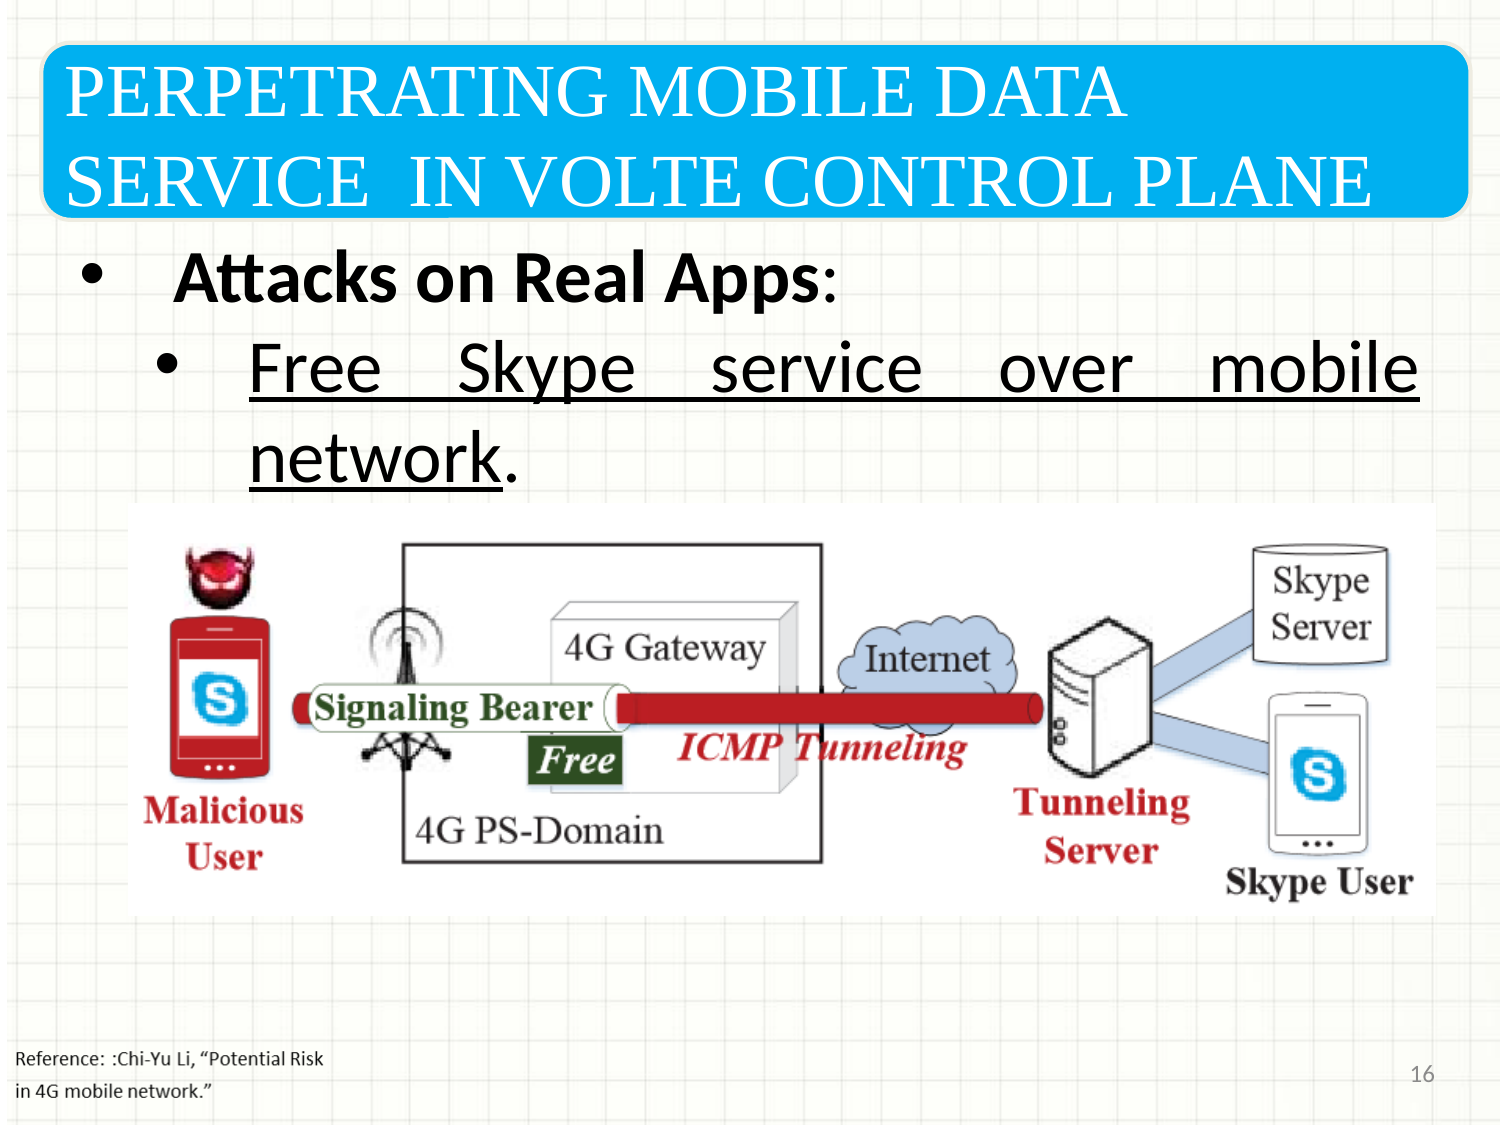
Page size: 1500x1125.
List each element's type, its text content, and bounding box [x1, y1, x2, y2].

slide_number 16 [1100, 1042, 1450, 1103]
text_box Attacks on Real Apps: Free Skype service over mobile network. [64, 222, 1436, 1094]
picture [0, 0, 1500, 1125]
text_box PERPETRATING MOBILE DATA SERVICE IN VOLTE CONTROL PLANE [39, 40, 1473, 222]
